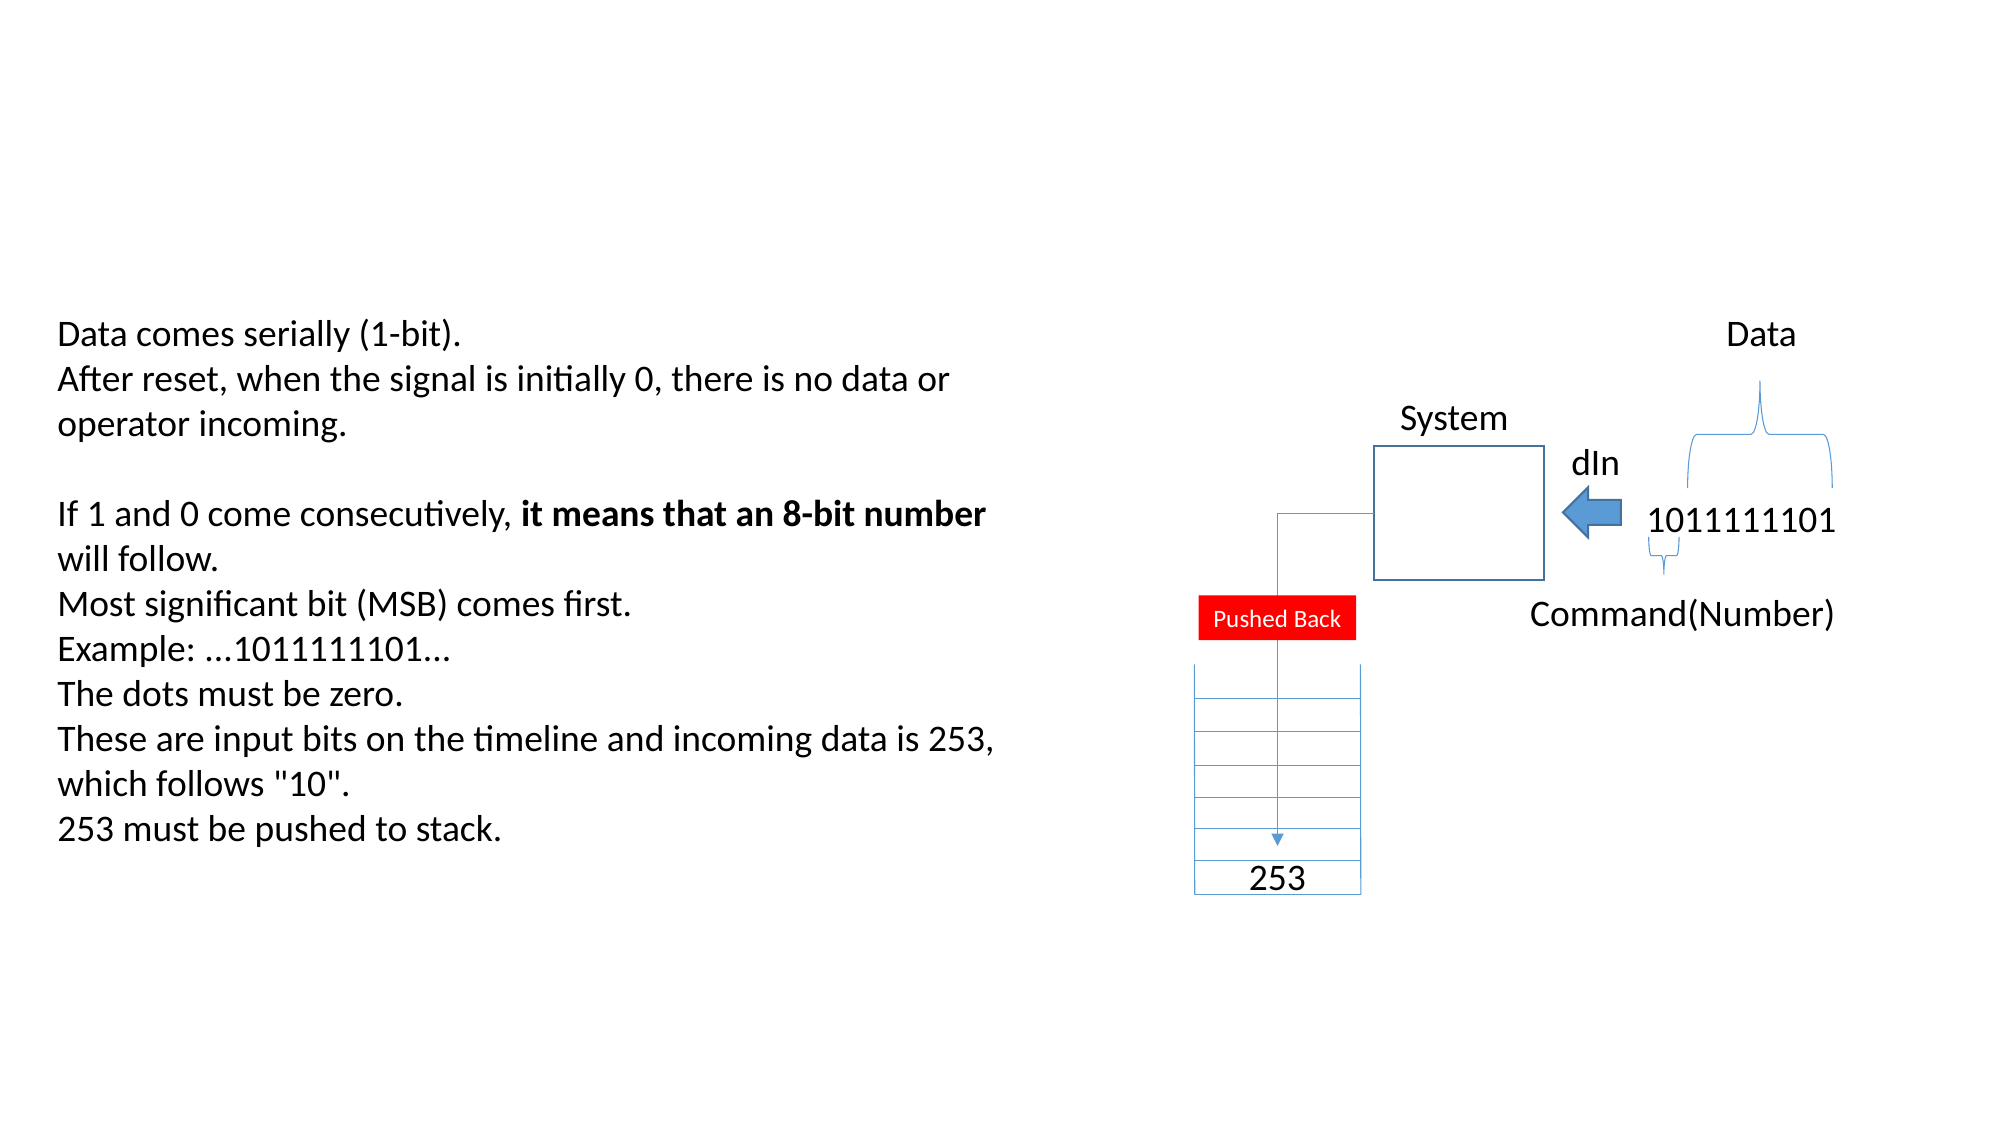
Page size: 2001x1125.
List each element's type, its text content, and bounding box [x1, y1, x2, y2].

text_box [1648, 536, 1680, 575]
text_box [1687, 380, 1833, 489]
text_box [1373, 445, 1545, 581]
text_box 1011111101 [1631, 488, 1852, 548]
text_box [1561, 491, 1622, 540]
text_box System [1385, 385, 1533, 446]
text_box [1194, 664, 1362, 895]
text_box dIn [1556, 431, 1636, 491]
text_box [1277, 513, 1374, 846]
text_box Data [1711, 301, 1839, 362]
text_box Command(Number) [1515, 581, 1867, 642]
text_box 253 [1234, 895, 1321, 906]
text_box Data comes serially (1-bit). After reset, when the signal is initially 0, there is no data or operator incoming. If 1 and 0 come consecutively, it means that an 8-bit number will follow. Most significant bit (MSB) comes first. Example: ...1011111101... The dots must be zero. These are input bits on the timeline and incoming data is 253, which follows "10". 253 must be pushed to stack. [42, 301, 1043, 857]
text_box Pushed Back [1198, 595, 1277, 641]
